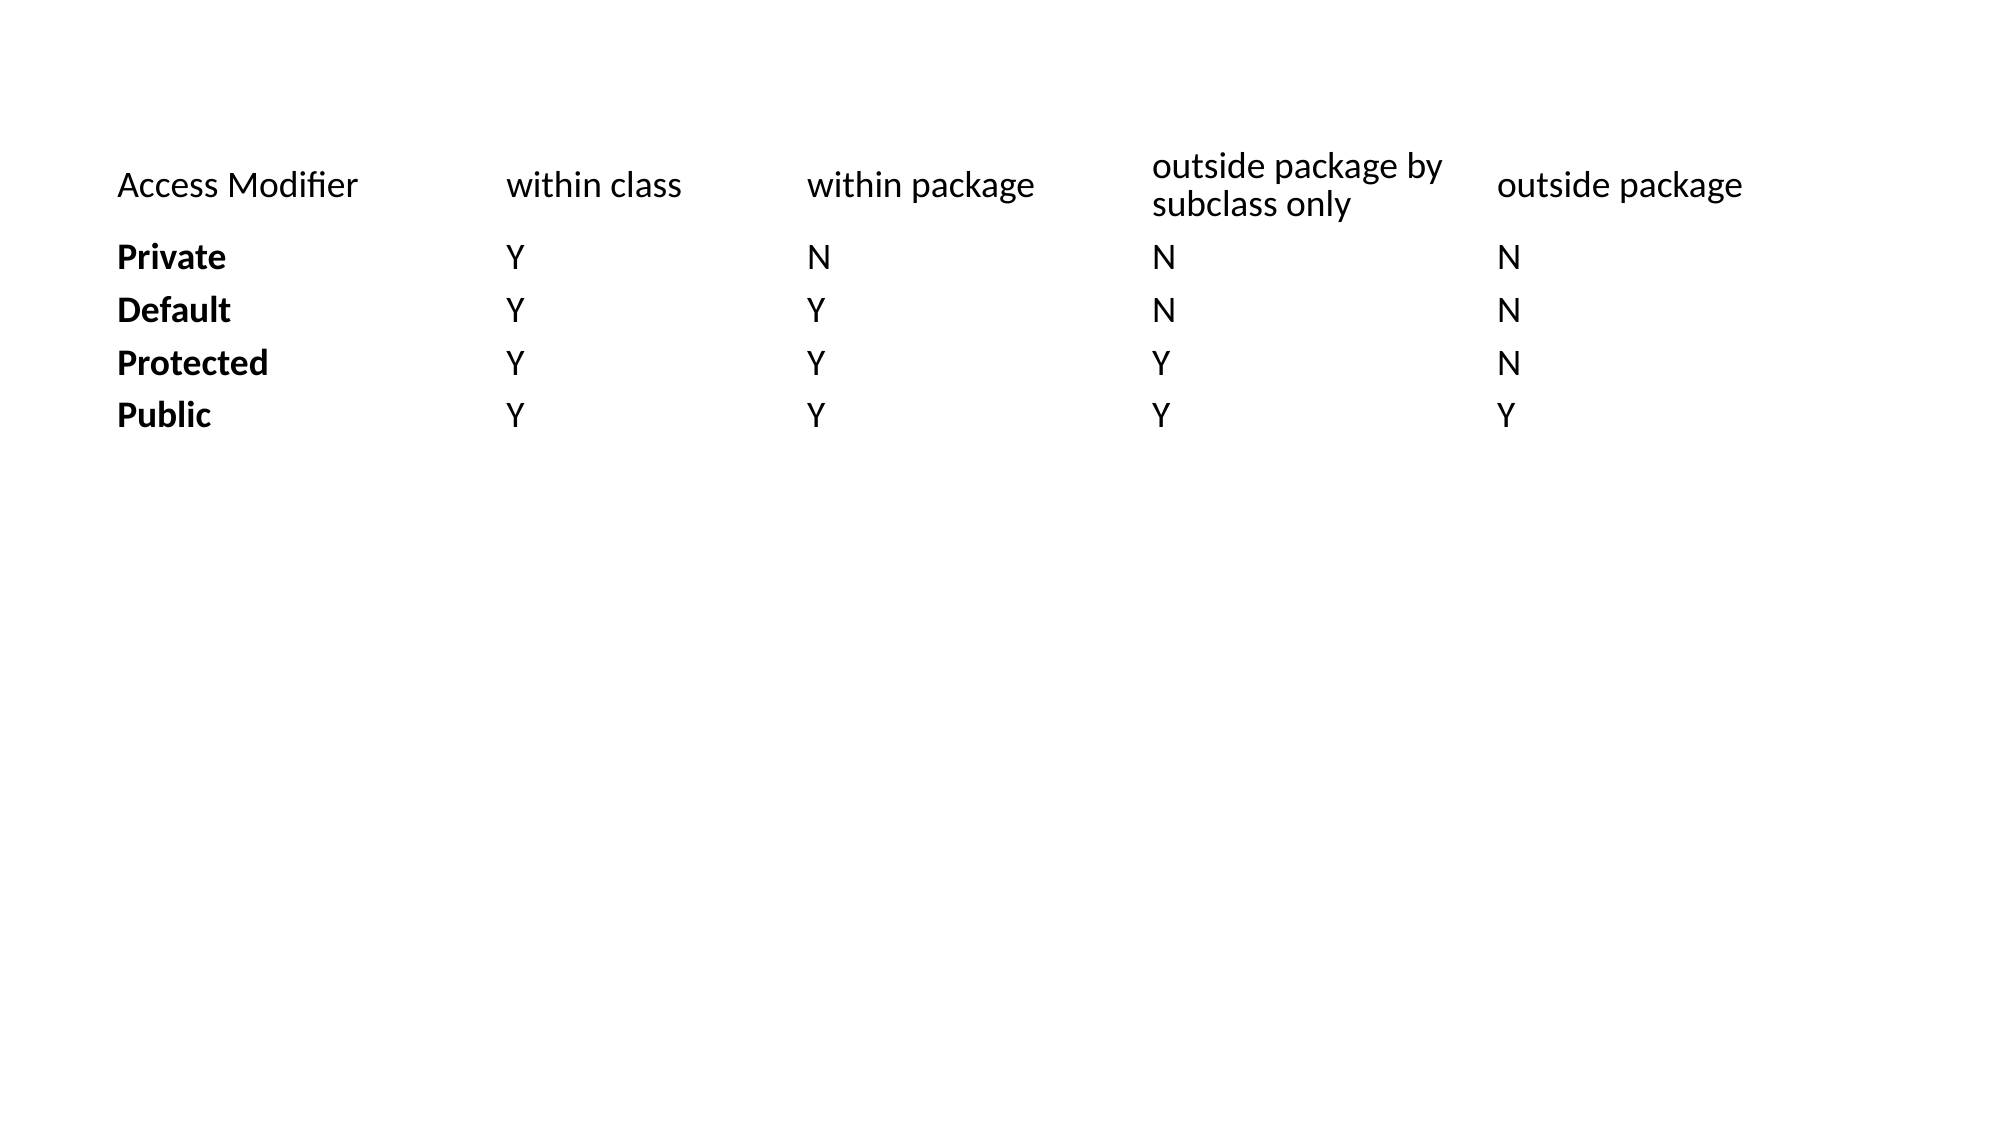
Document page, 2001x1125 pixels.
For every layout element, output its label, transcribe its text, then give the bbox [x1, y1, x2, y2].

table_header Access Modifier [102, 143, 491, 234]
table_cell N [1482, 287, 1827, 339]
table_cell N [1137, 287, 1482, 339]
table_cell Private [102, 234, 491, 287]
table_cell N [1482, 339, 1827, 392]
table_cell Y [491, 392, 792, 445]
table_cell Y [1137, 339, 1482, 392]
table_cell N [792, 234, 1137, 287]
table_header within package [792, 143, 1137, 234]
table_cell Y [1137, 392, 1482, 445]
table_cell Public [102, 392, 491, 445]
table_cell N [1137, 234, 1482, 287]
table_header outside package [1482, 143, 1827, 234]
table_cell Y [792, 392, 1137, 445]
table_header within class [491, 143, 792, 234]
table_cell Y [491, 287, 792, 339]
table_header outside package by subclass only [1137, 143, 1482, 234]
table_cell Y [792, 339, 1137, 392]
table_cell N [1482, 234, 1827, 287]
table_cell Default [102, 287, 491, 339]
table_cell Y [1482, 392, 1827, 445]
table_cell Y [491, 339, 792, 392]
table_cell Protected [102, 339, 491, 392]
table_cell Y [792, 287, 1137, 339]
table_cell Y [491, 234, 792, 287]
